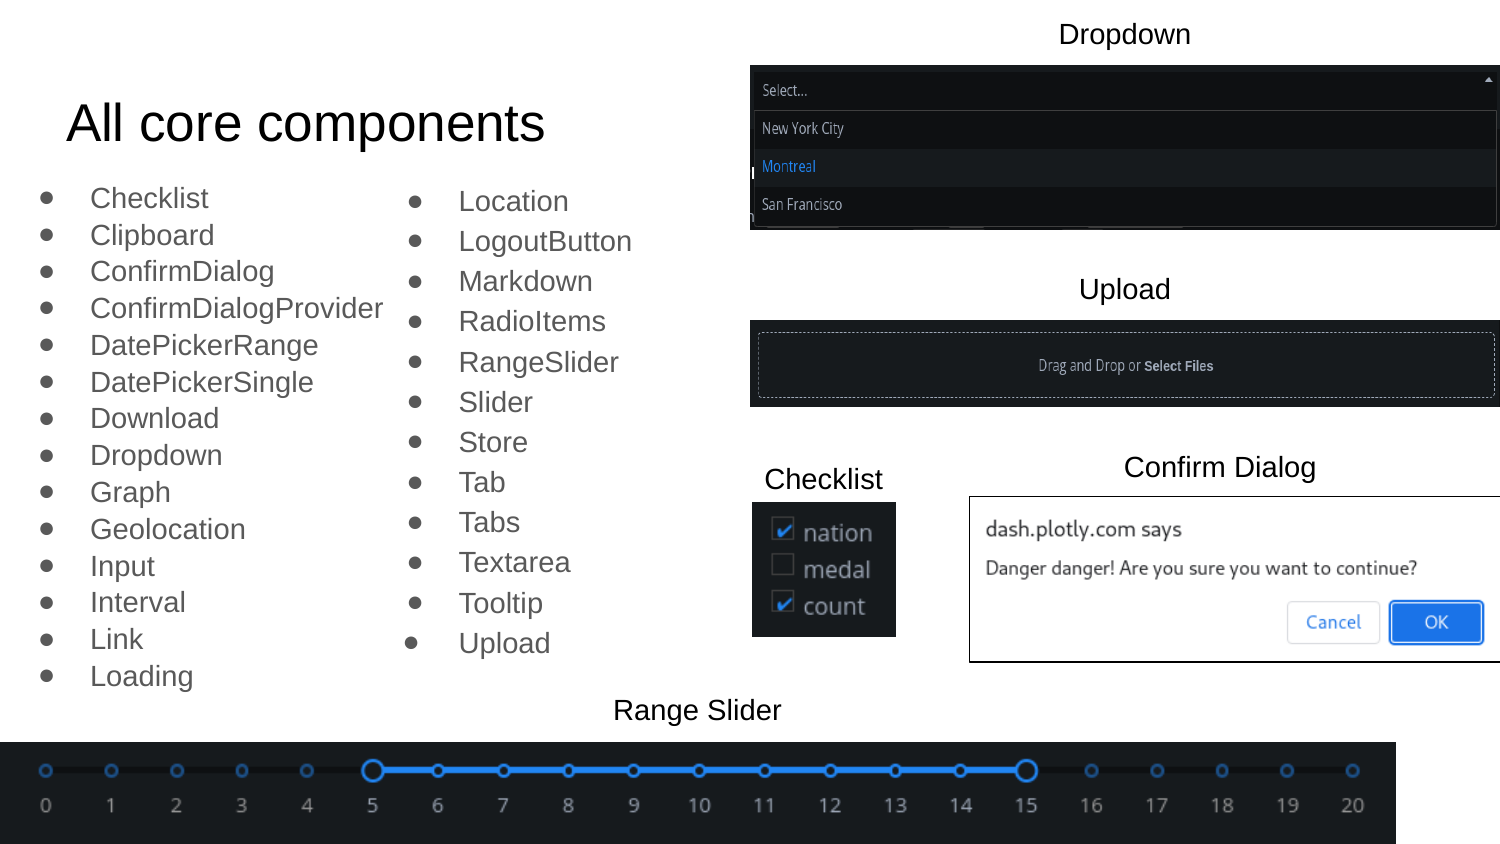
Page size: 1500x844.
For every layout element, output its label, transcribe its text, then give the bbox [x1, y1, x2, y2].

picture [749, 65, 1500, 230]
title All core components [51, 72, 744, 167]
picture [749, 320, 1500, 407]
list Checklist Clipboard ConfirmDialog ConfirmDialogProvider DatePickerRange DatePickerSingle Download Dropdown Graph Geolocation Input Interval Link Loading [0, 162, 403, 740]
text_box Confirm Dialog [1108, 431, 1362, 495]
text_box Range Slider [524, 676, 871, 740]
text_box Upload [952, 255, 1298, 319]
picture [969, 496, 1500, 662]
picture [751, 502, 896, 637]
text_box Location LogoutButton Markdown RadioItems RangeSlider Slider Store Tab Tabs Textarea Tooltip Upload [368, 162, 687, 674]
text_box Dropdown [952, 0, 1298, 64]
picture [0, 741, 1396, 844]
text_box Checklist [736, 445, 911, 511]
